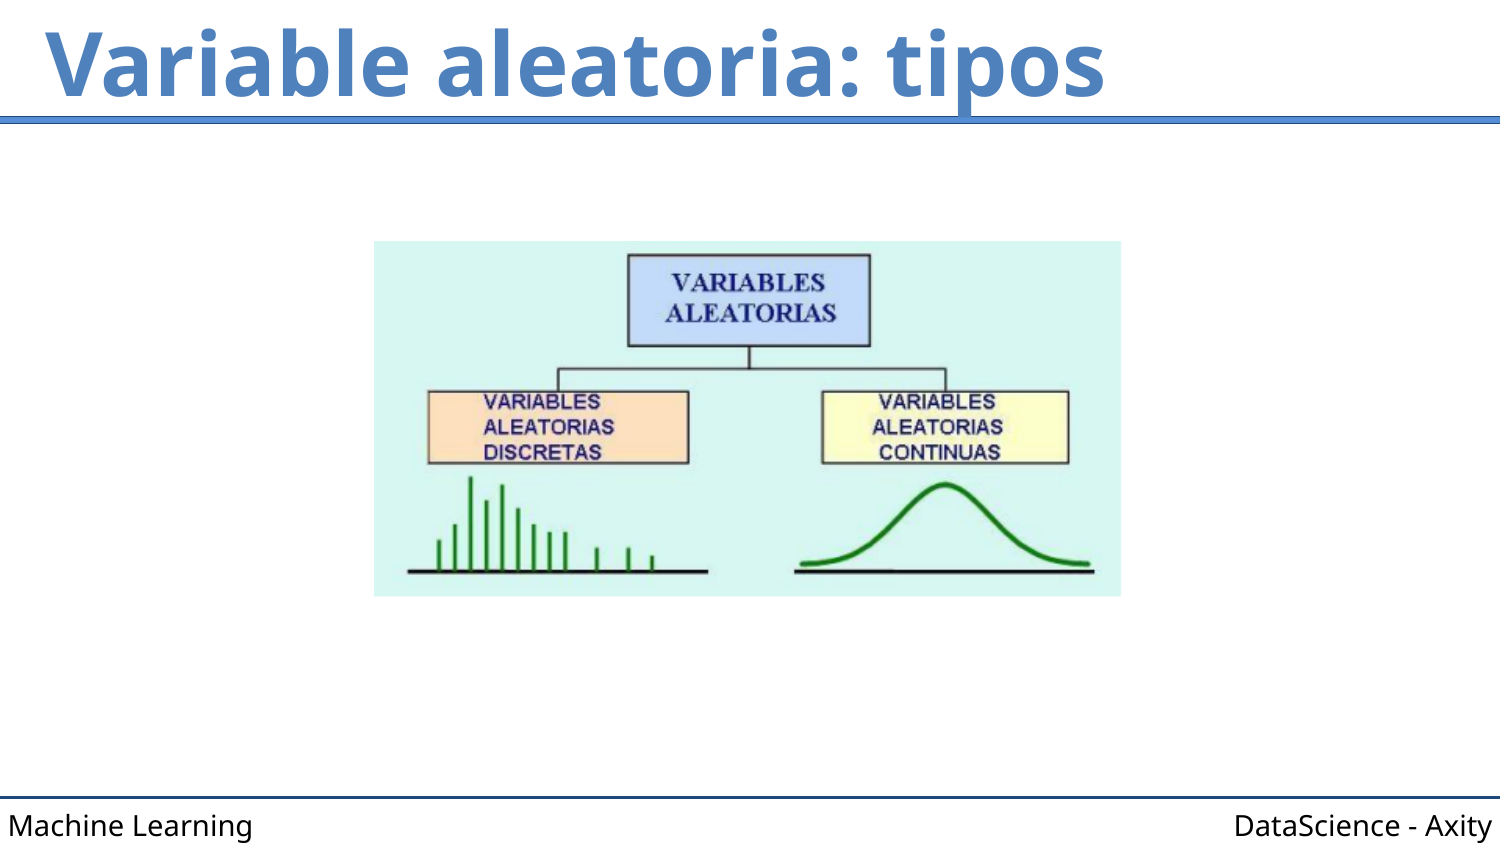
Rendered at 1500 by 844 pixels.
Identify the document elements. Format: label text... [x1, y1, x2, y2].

picture [373, 241, 1126, 603]
title Variable aleatoria: tipos [36, 0, 1463, 123]
